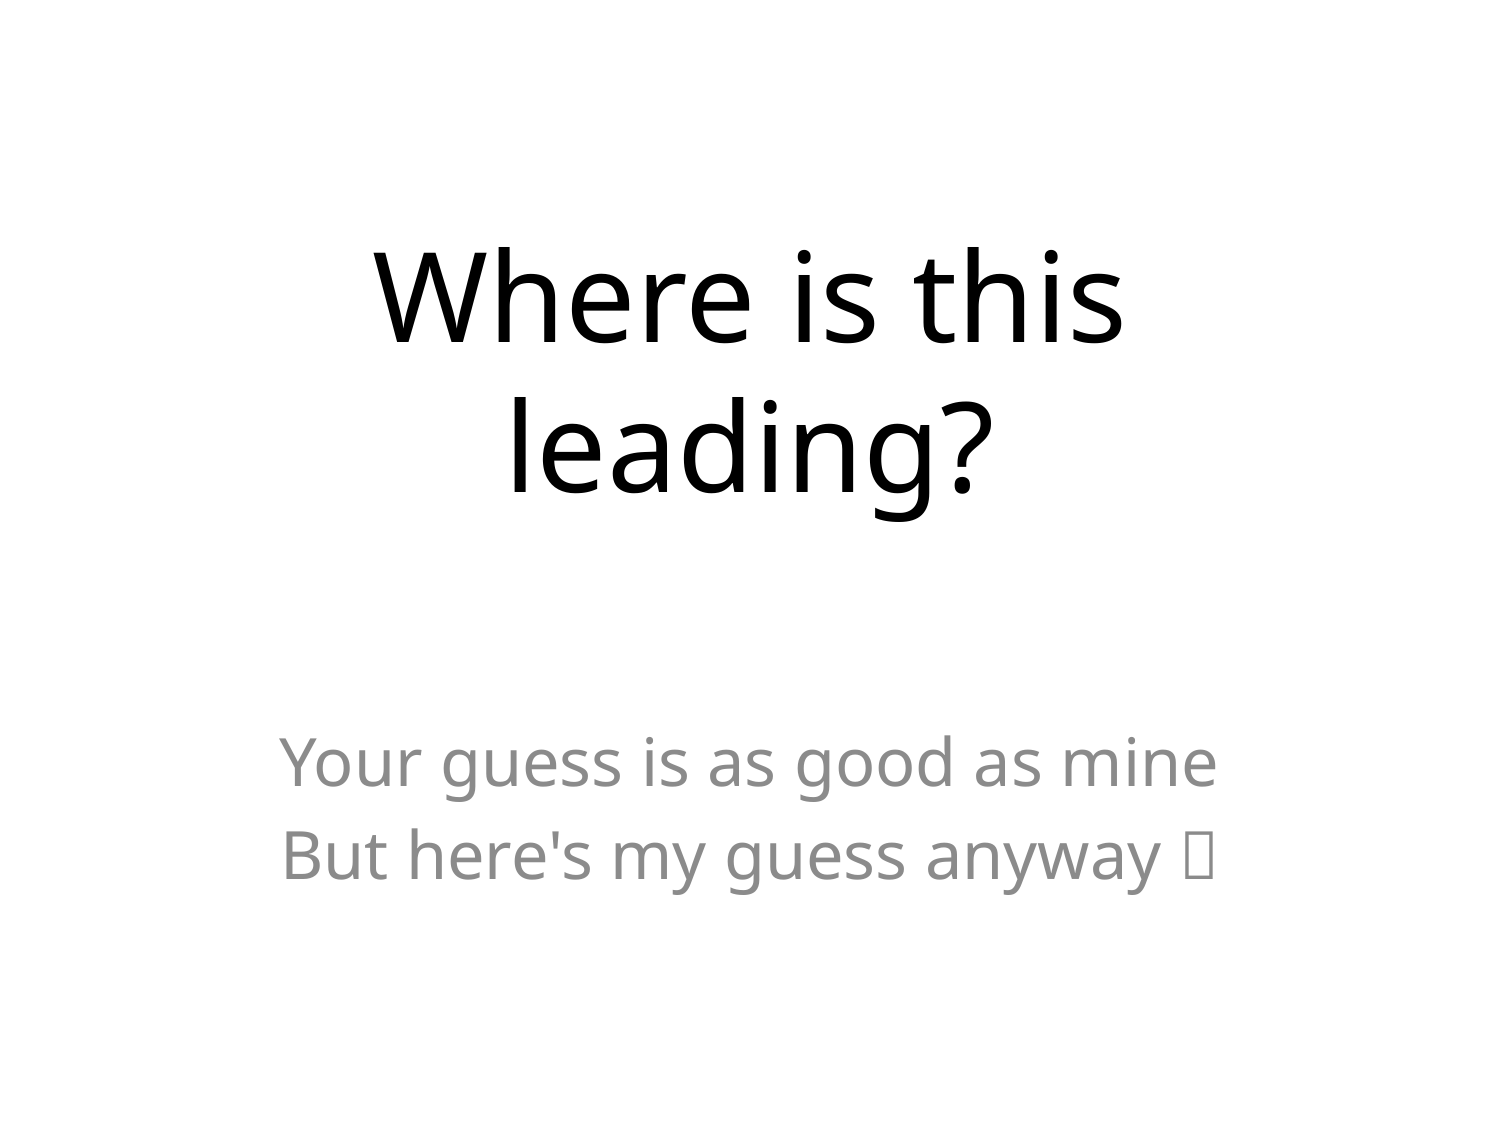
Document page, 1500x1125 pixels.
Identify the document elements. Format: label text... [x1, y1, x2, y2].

title Where is this leading? [112, 42, 1388, 693]
subtitle Your guess is as good as mine But here's my guess anyway  [224, 711, 1276, 1000]
